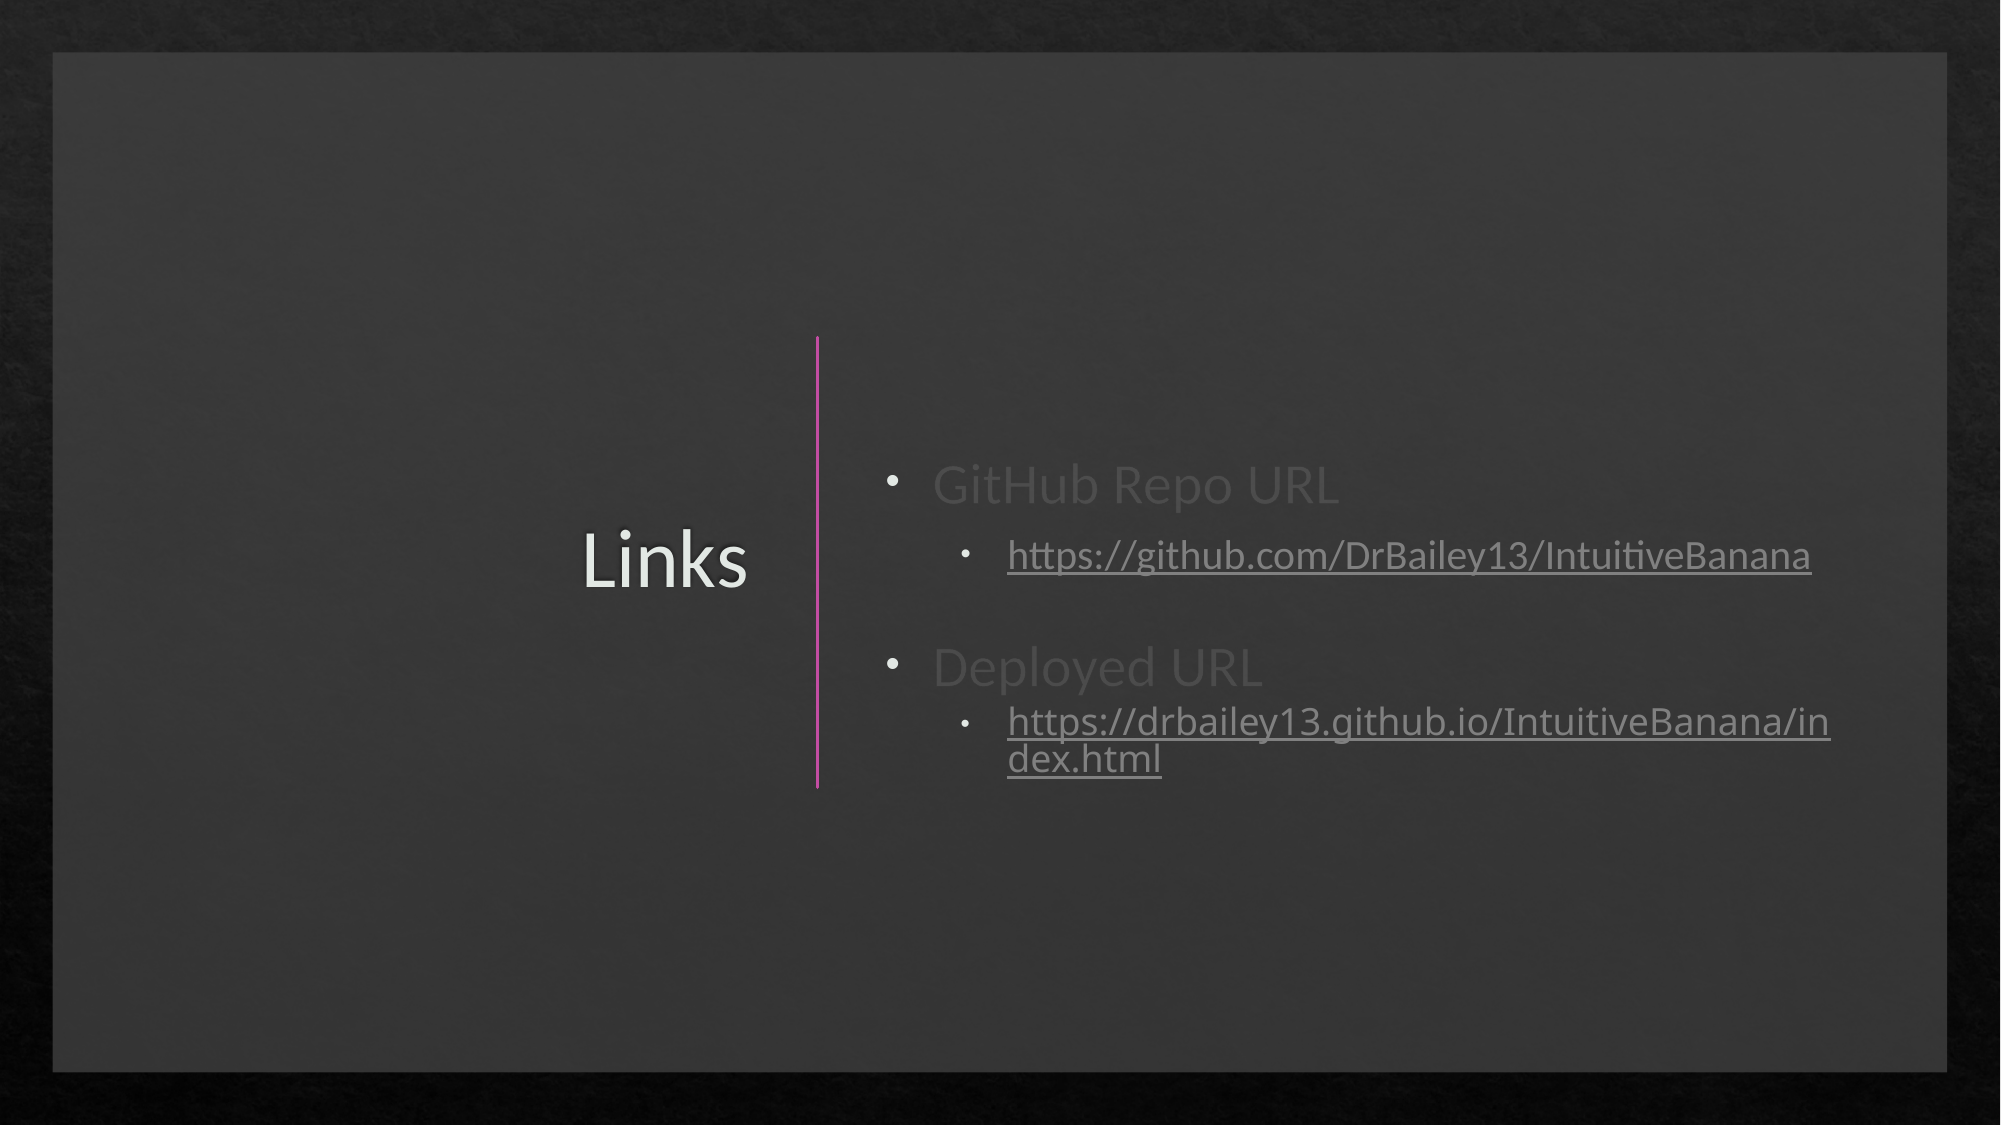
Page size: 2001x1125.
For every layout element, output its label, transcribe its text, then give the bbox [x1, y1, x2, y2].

text_box [51, 51, 1948, 1074]
text_box GitHub Repo URL https://github.com/DrBailey13/IntuitiveBanana Deployed URL https://drbailey13.github.io/IntuitiveBanana/index.html [870, 157, 1849, 1037]
text_box [0, 0, 2000, 1125]
title Links [149, 158, 764, 950]
